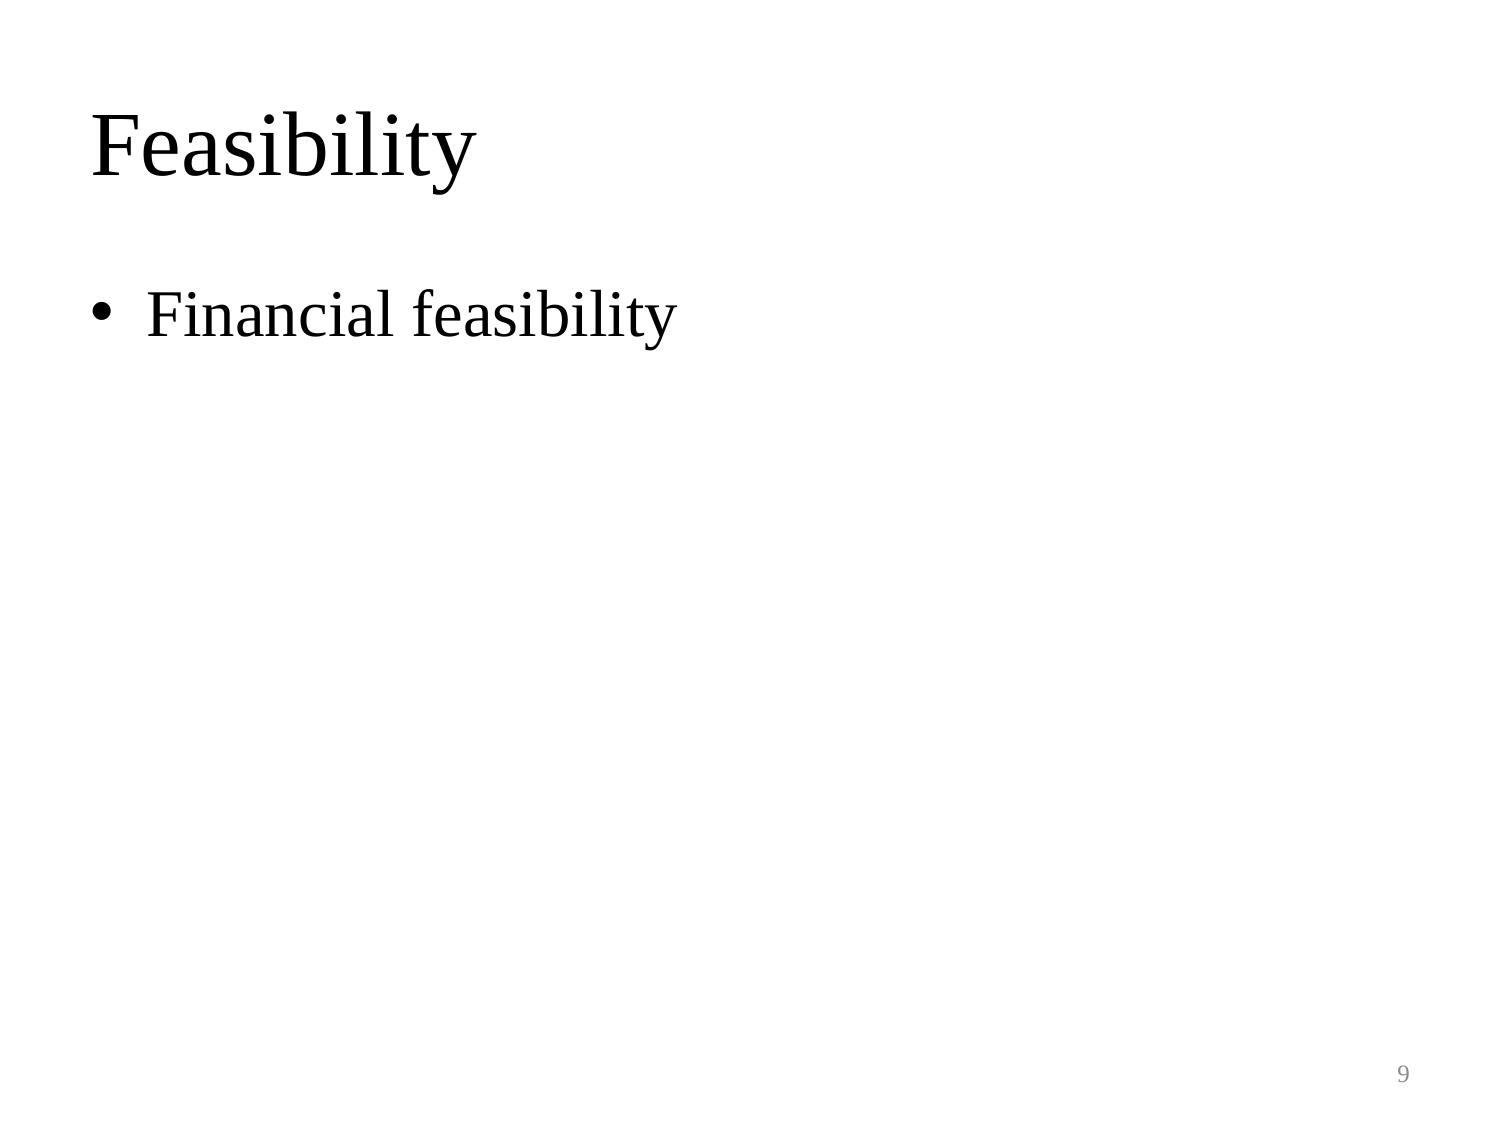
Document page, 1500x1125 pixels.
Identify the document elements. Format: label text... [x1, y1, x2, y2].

title Feasibility [75, 45, 1425, 233]
slide_number 9 [1074, 1042, 1425, 1103]
list Financial feasibility [75, 262, 1425, 1005]
